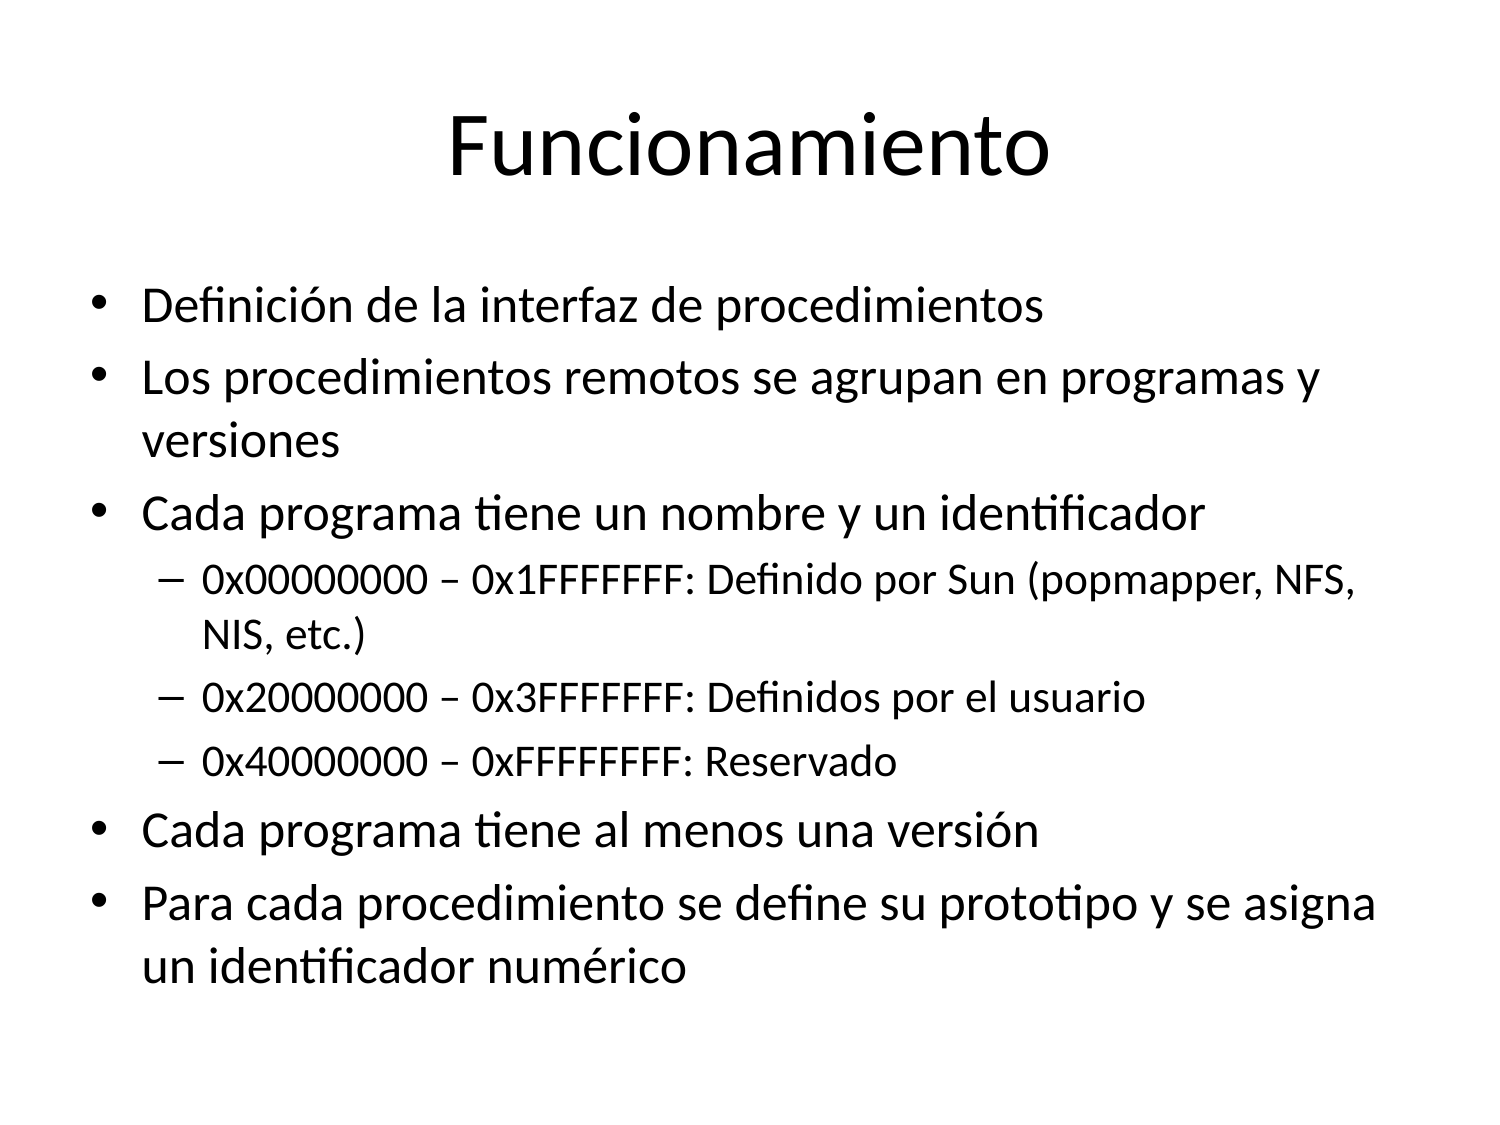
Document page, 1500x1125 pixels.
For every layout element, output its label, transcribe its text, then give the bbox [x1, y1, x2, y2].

title Funcionamiento [75, 45, 1425, 233]
list Definición de la interfaz de procedimientos Los procedimientos remotos se agrupan en programas y versiones Cada programa tiene un nombre y un identificador 0x00000000 – 0x1FFFFFFF: Definido por Sun (popmapper, NFS, NIS, etc.) 0x20000000 – 0x3FFFFFFF: Definidos por el usuario 0x40000000 – 0xFFFFFFFF: Reservado Cada programa tiene al menos una versión Para cada procedimiento se define su prototipo y se asigna un identificador numérico [75, 262, 1425, 1005]
